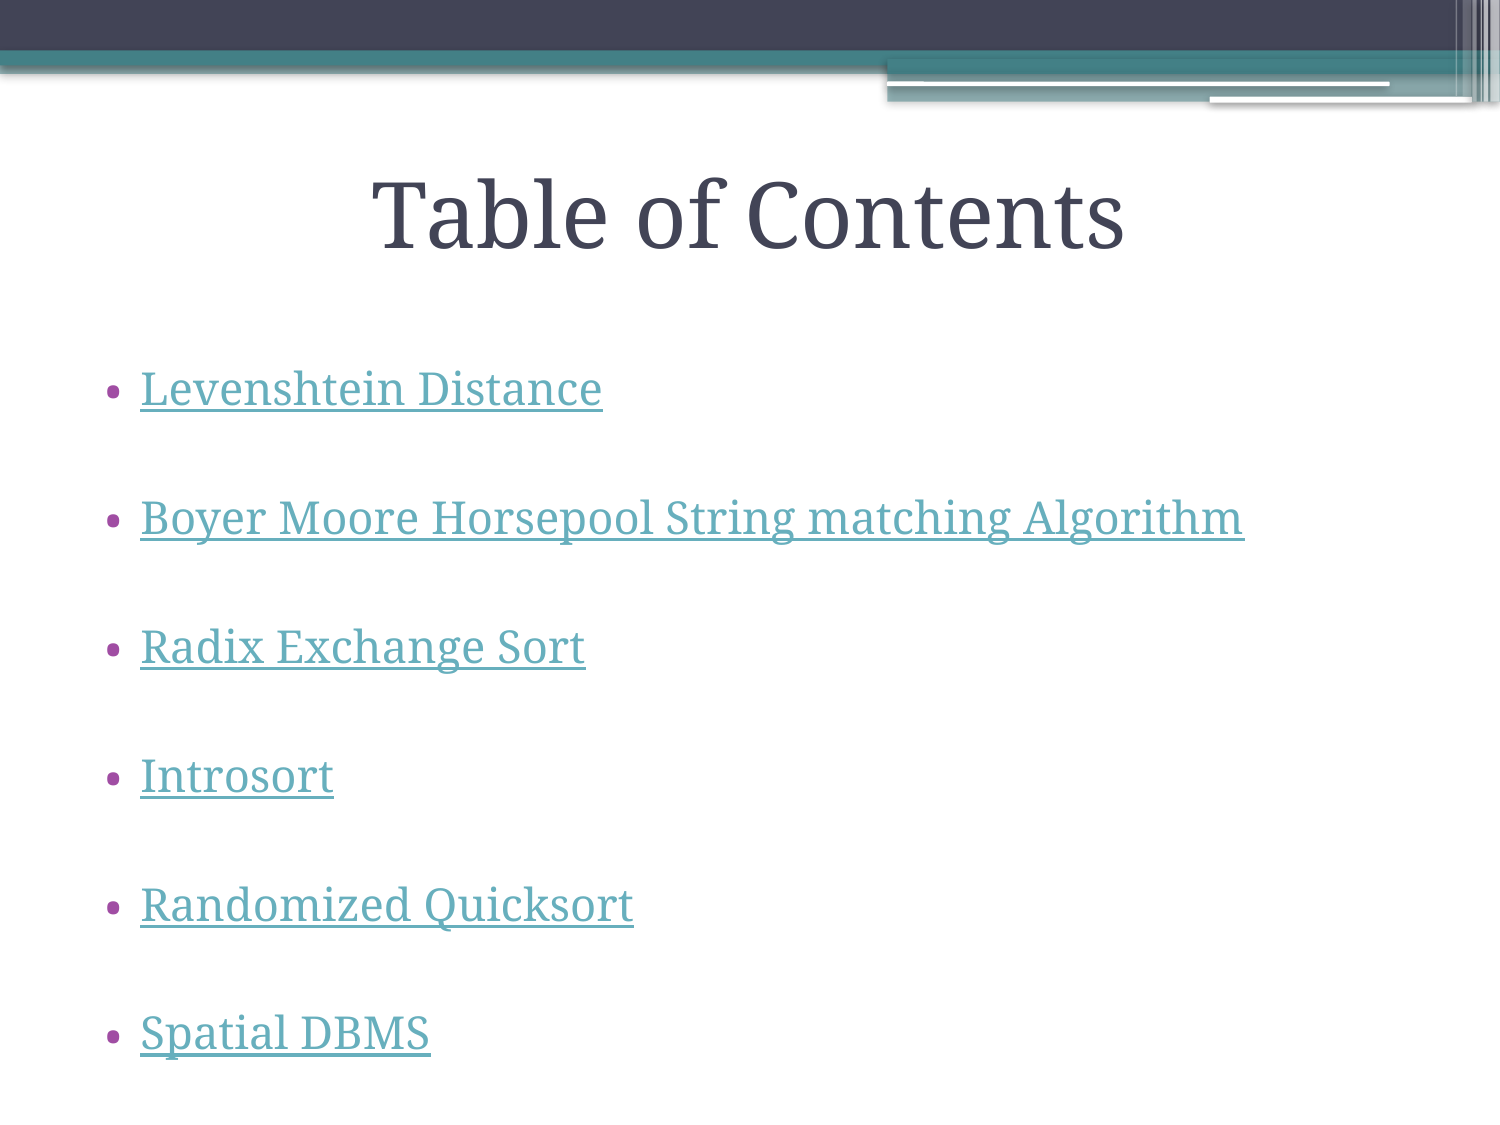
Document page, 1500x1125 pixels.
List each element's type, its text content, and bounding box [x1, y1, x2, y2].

list Levenshtein Distance Boyer Moore Horsepool String matching Algorithm Radix Exchange Sort Introsort Randomized Quicksort Spatial DBMS [75, 290, 1425, 1079]
text_box Table of Contents [357, 148, 1143, 274]
